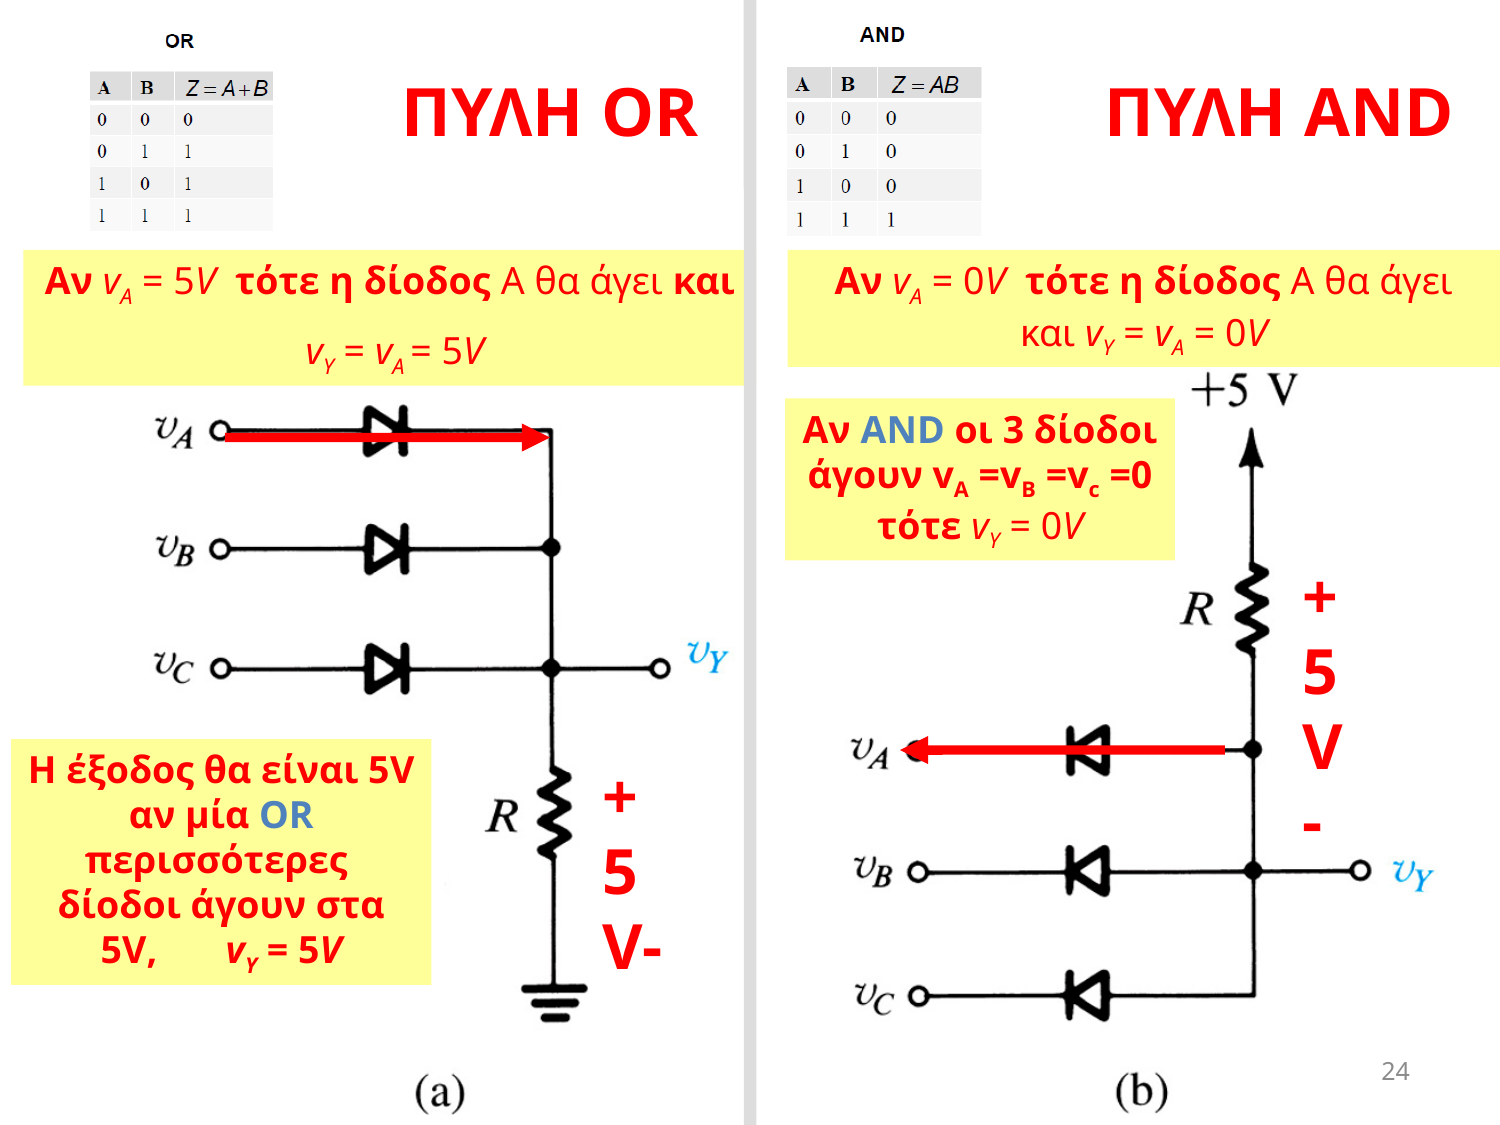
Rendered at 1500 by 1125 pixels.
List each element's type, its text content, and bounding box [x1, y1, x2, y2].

picture [57, 20, 290, 246]
text_box [751, 367, 1500, 1125]
text_box ΠΥΛΗ OR [350, 62, 750, 158]
picture [149, 362, 1438, 1115]
text_box [0, 0, 750, 1125]
text_box ΠΥΛΗ AND [1065, 62, 1495, 158]
text_box Η έξοδος θα είναι 5V αν μία OR περισσότερες δίοδοι άγουν στα 5V, vY = 5V [11, 739, 144, 985]
text_box [751, 0, 1500, 361]
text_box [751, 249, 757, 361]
text_box Αν vA = 0V τότε η δίοδος A θα άγει και vY = vA = 0V [787, 249, 1500, 367]
picture [760, 15, 995, 241]
text_box Αν vA = 5V τότε η δίοδος A θα άγει και vY = vA = 5V [23, 249, 750, 386]
